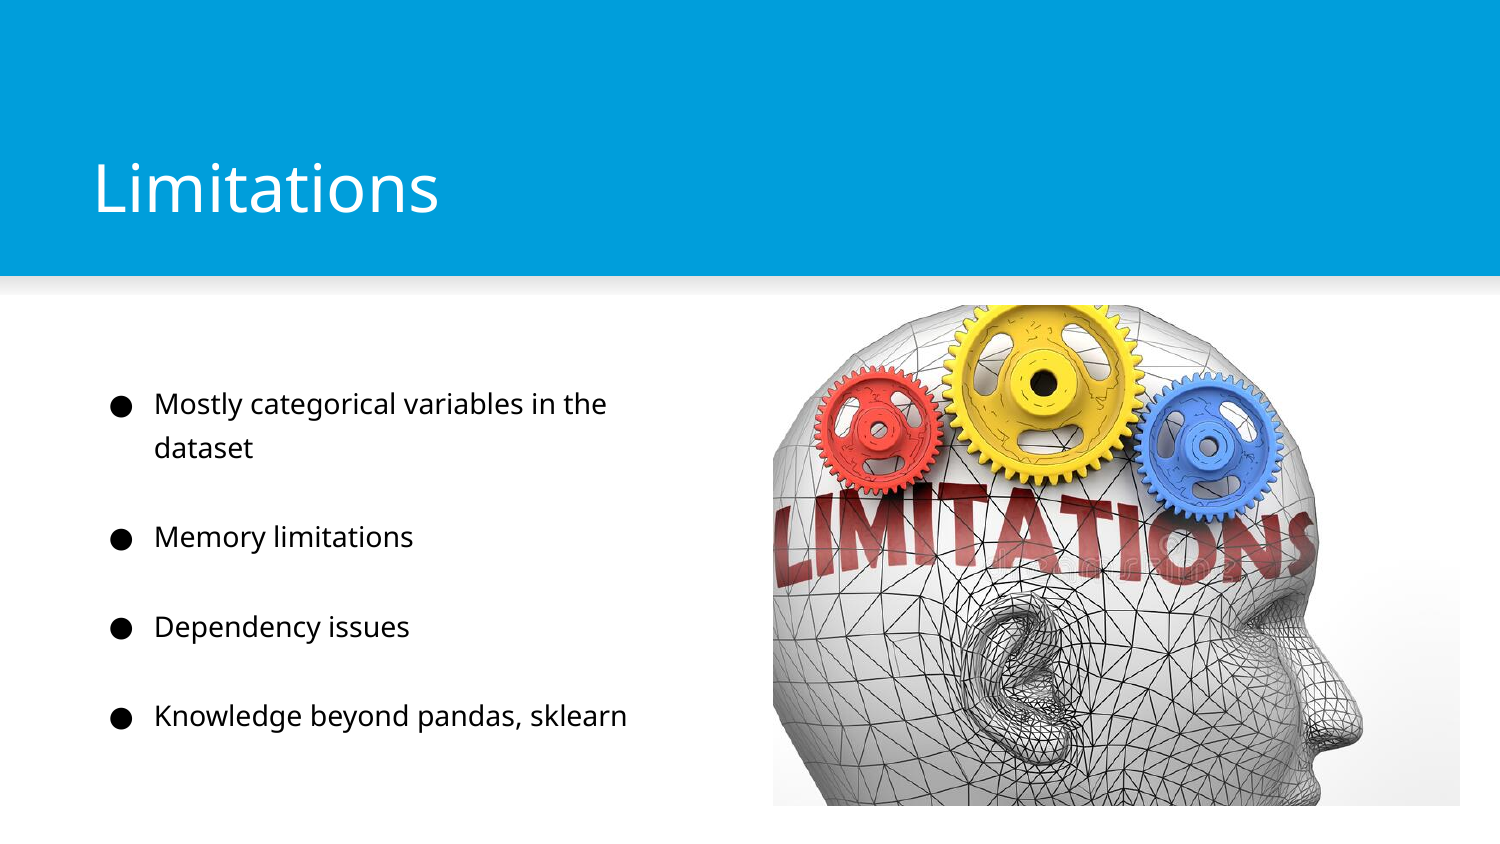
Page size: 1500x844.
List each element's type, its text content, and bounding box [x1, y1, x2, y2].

list Mostly categorical variables in the dataset Memory limitations Dependency issues Knowledge beyond pandas, sklearn [77, 305, 676, 760]
picture [773, 305, 1460, 806]
title Limitations [77, 121, 1427, 248]
